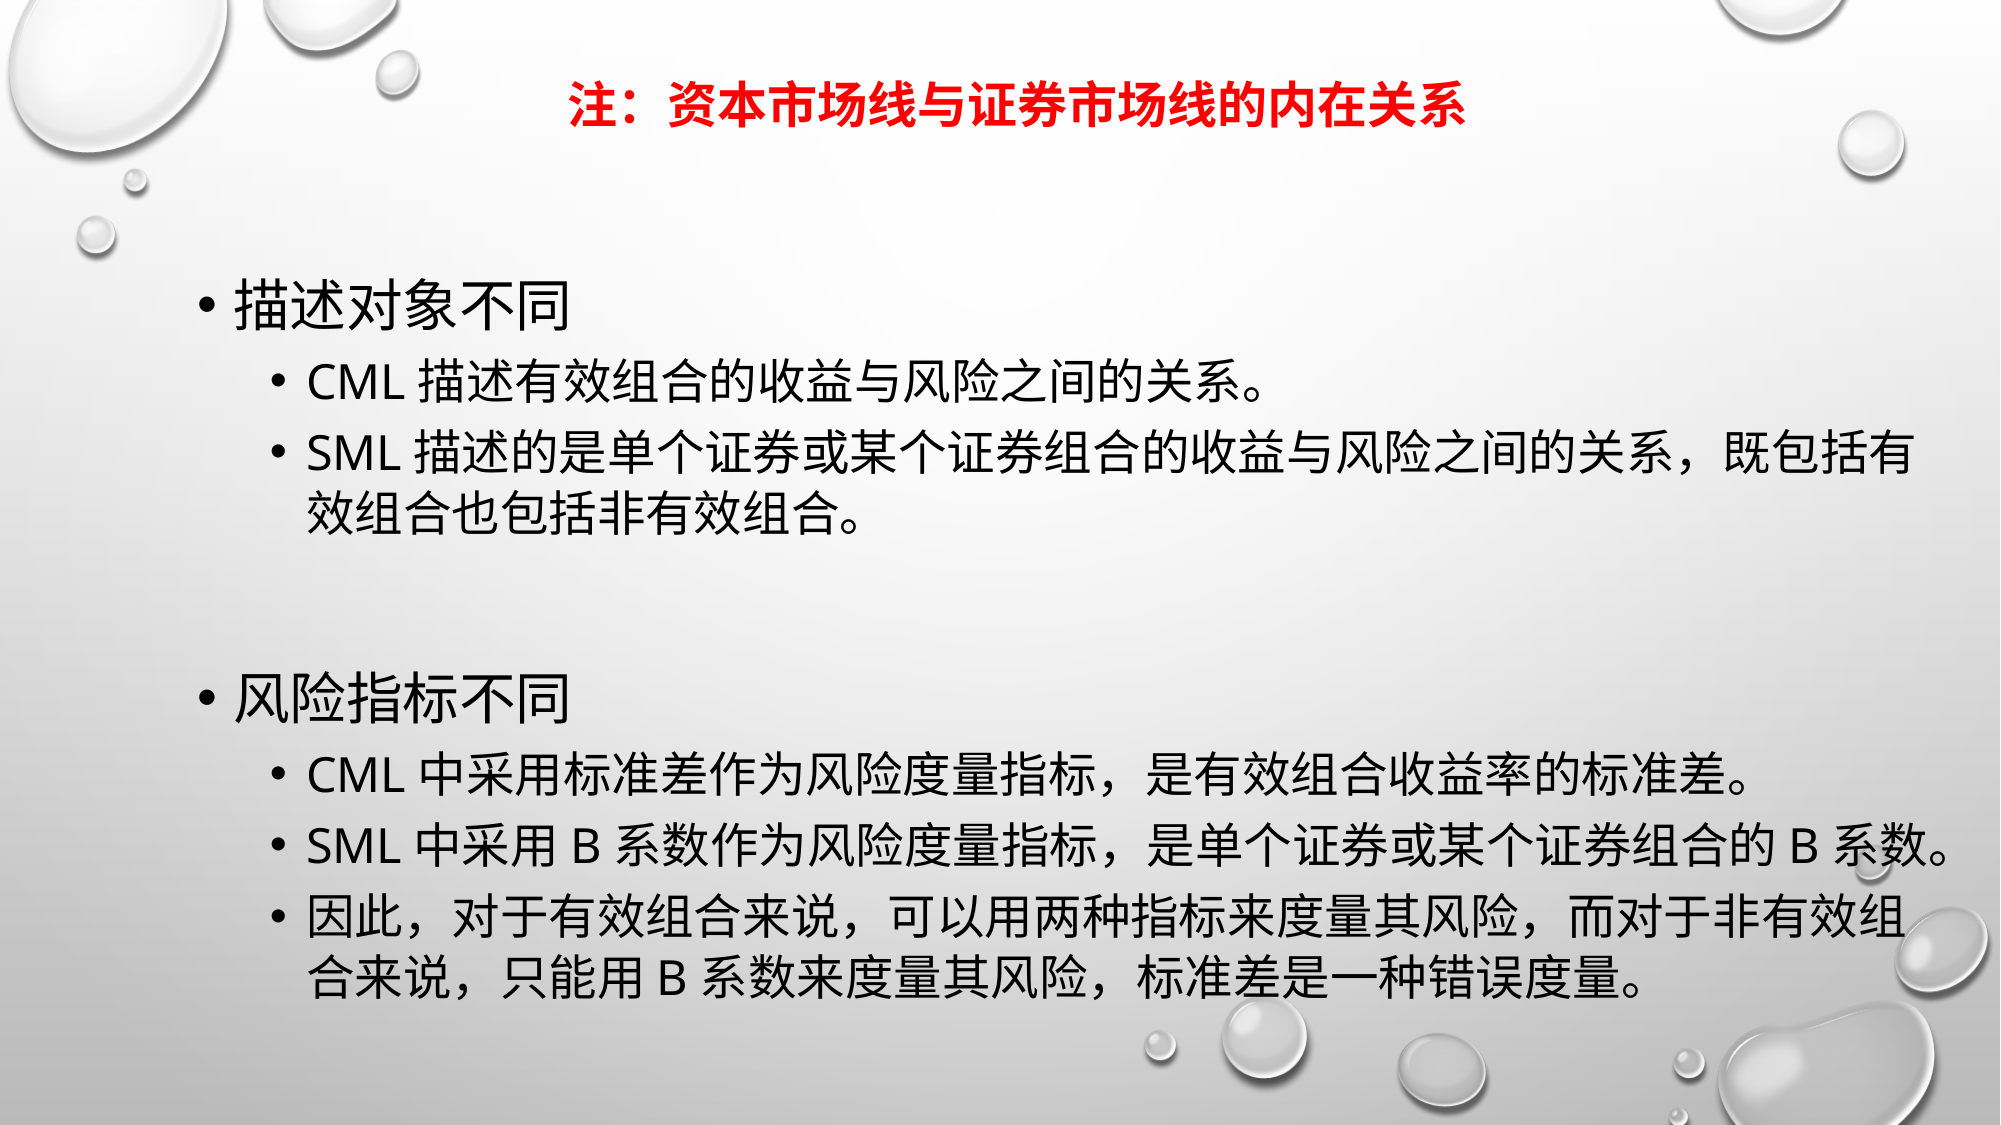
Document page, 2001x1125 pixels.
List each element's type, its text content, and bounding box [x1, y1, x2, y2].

title 注：资本市场线与证券市场线的内在关系 [326, 54, 1709, 161]
list 描述对象不同 CML描述有效组合的收益与风险之间的关系。 SML描述的是单个证券或某个证券组合的收益与风险之间的关系，既包括有效组合也包括非有效组合。 风险指标不同 CML中采用标准差作为风险度量指标，是有效组合收益率的标准差。 SML中采用β系数作为风险度量指标，是单个证券或某个证券组合的β系数。 因此，对于有效组合来说，可以用两种指标来度量其风险，而对于非有效组合来说，只能用β系数来度量其风险，标准差是一种错误度量。 [182, 259, 1956, 1044]
picture [0, 0, 2000, 1125]
